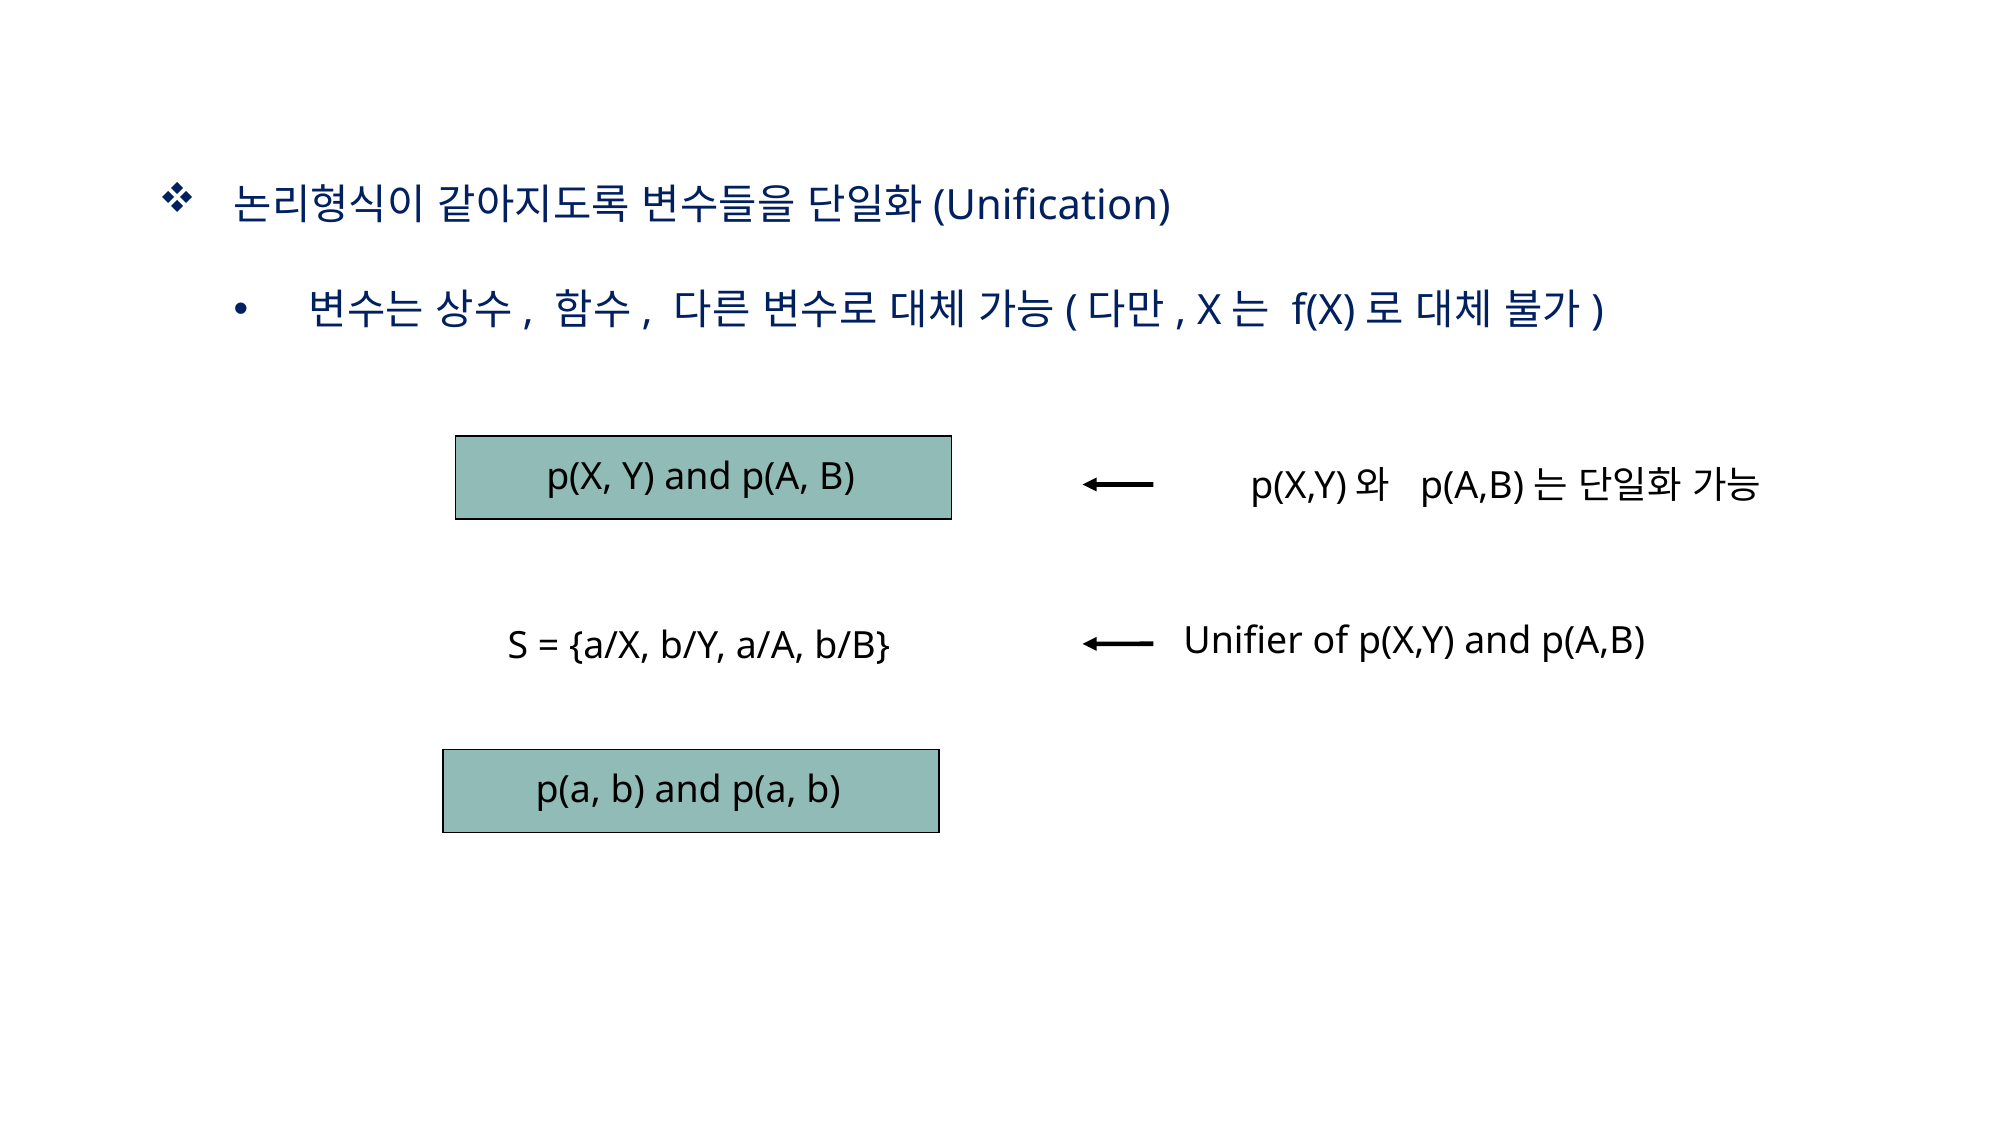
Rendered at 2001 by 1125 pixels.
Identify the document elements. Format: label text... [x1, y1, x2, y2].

text_box 논리형식이 같아지도록 변수들을 단일화(Unification) 변수는 상수, 함수, 다른 변수로 대체 가능(다만, X는 f(X)로 대체 불가) [143, 145, 1857, 341]
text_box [1082, 608, 1676, 669]
text_box p(X, Y) and p(A, B) [455, 435, 952, 519]
text_box p(a, b) and p(a, b) [442, 749, 940, 833]
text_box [1082, 454, 1792, 515]
text_box S = {a/X, b/Y, a/A, b/B} [342, 613, 906, 674]
